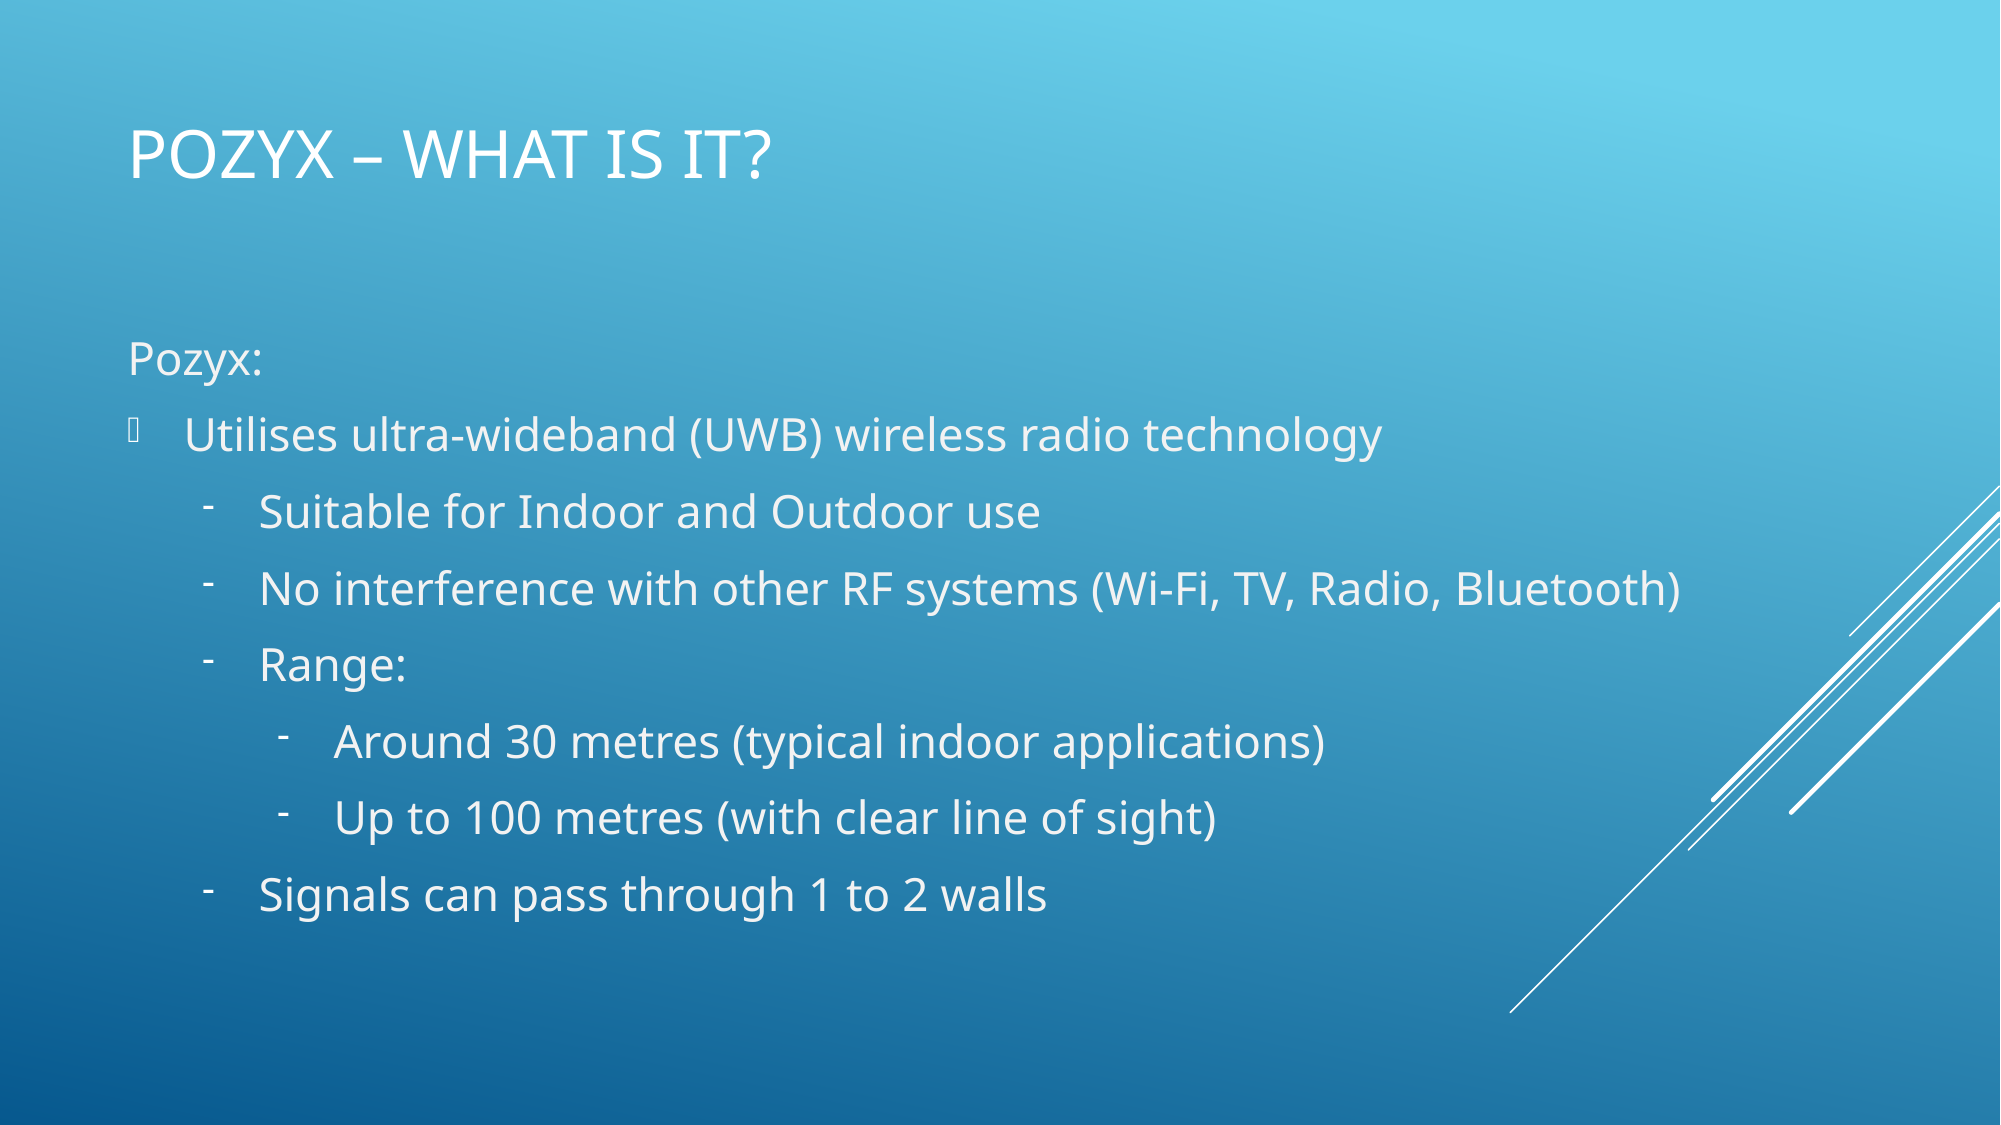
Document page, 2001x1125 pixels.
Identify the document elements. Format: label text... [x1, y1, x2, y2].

list Pozyx: Utilises ultra-wideband (UWB) wireless radio technology Suitable for Indoor and Outdoor use No interference with other RF systems (Wi-Fi, TV, Radio, Bluetooth) Range: Around 30 metres (typical indoor applications) Up to 100 metres (with clear line of sight) Signals can pass through 1 to 2 walls [112, 283, 1904, 1038]
title Pozyx – what is it? [112, 41, 1763, 262]
